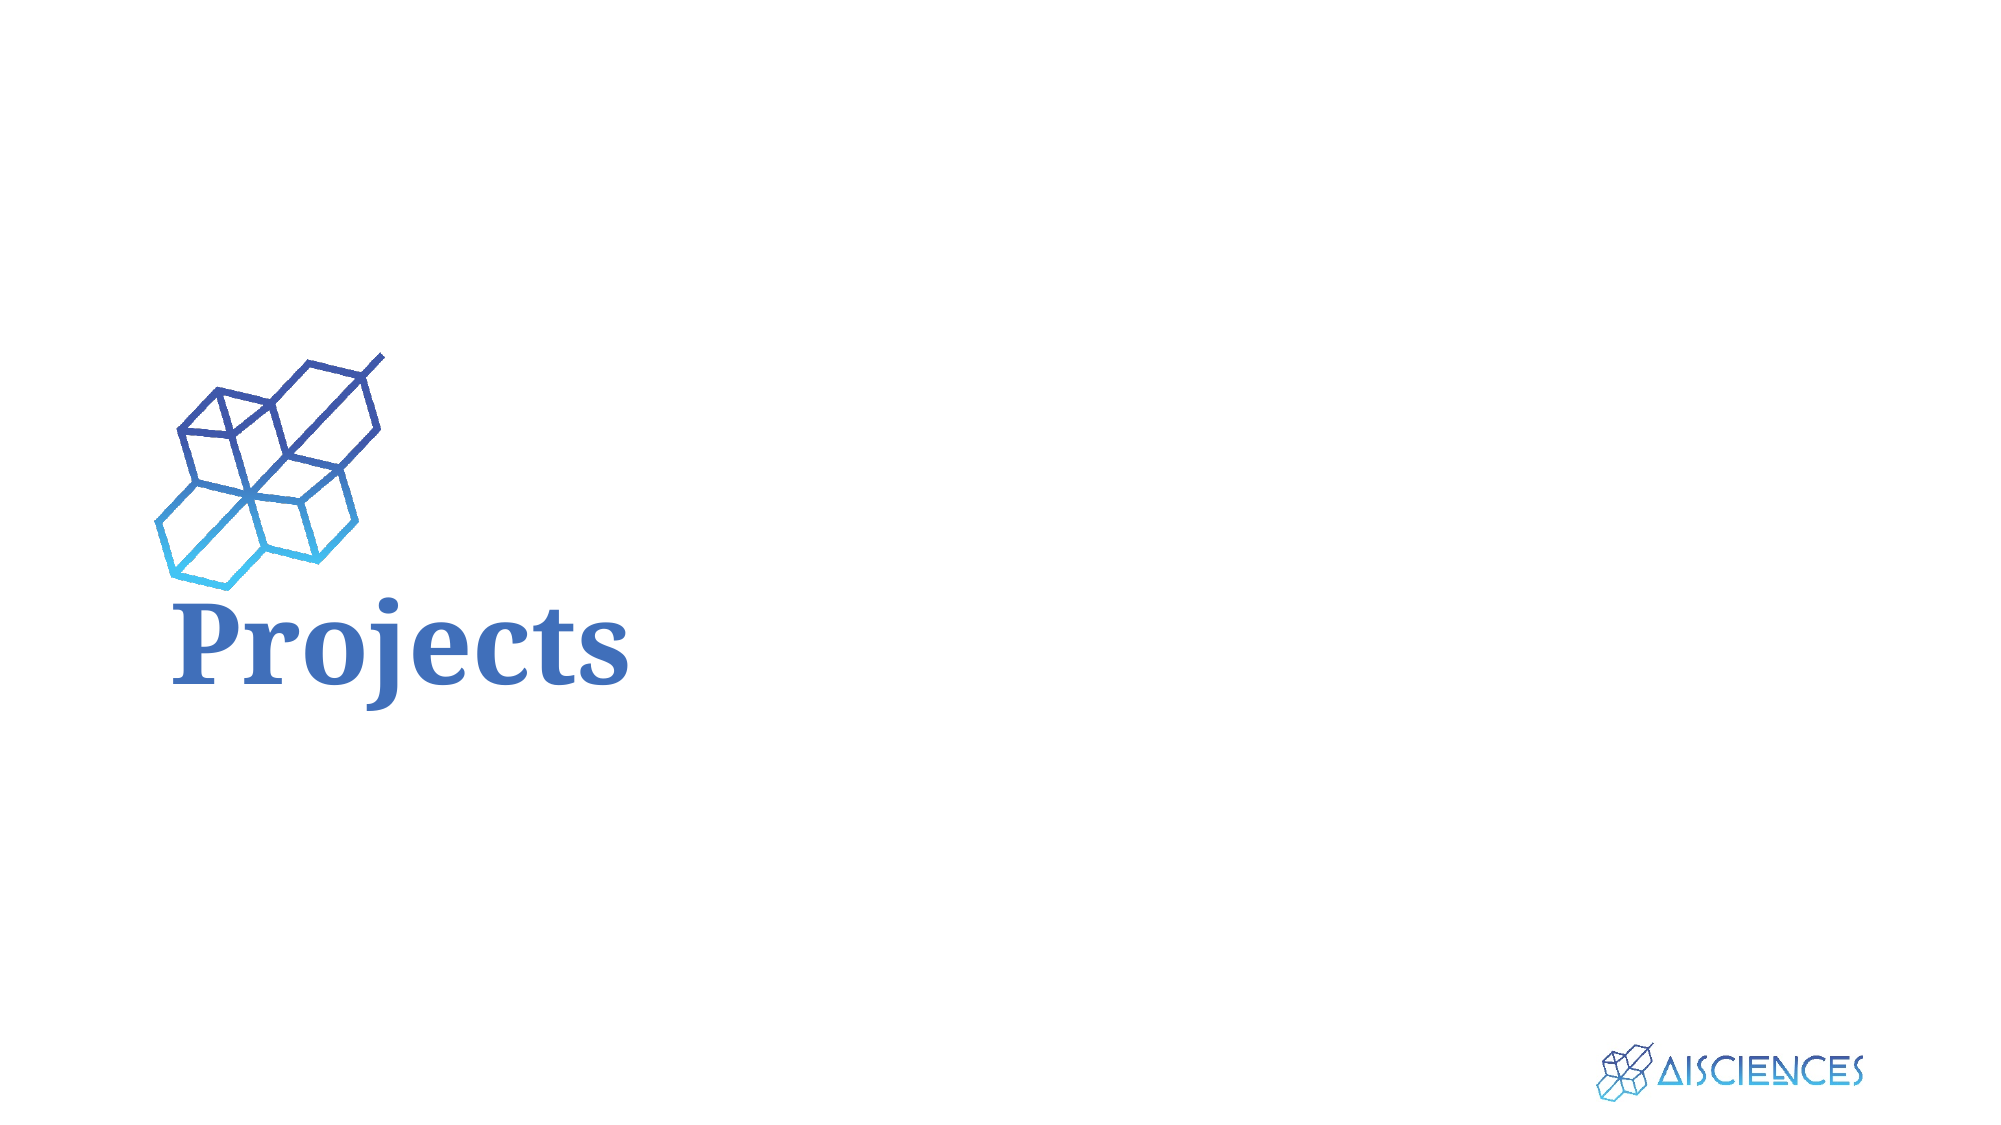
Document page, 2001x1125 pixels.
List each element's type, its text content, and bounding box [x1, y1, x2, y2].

picture [1596, 1042, 1863, 1102]
title Projects [155, 248, 1881, 717]
